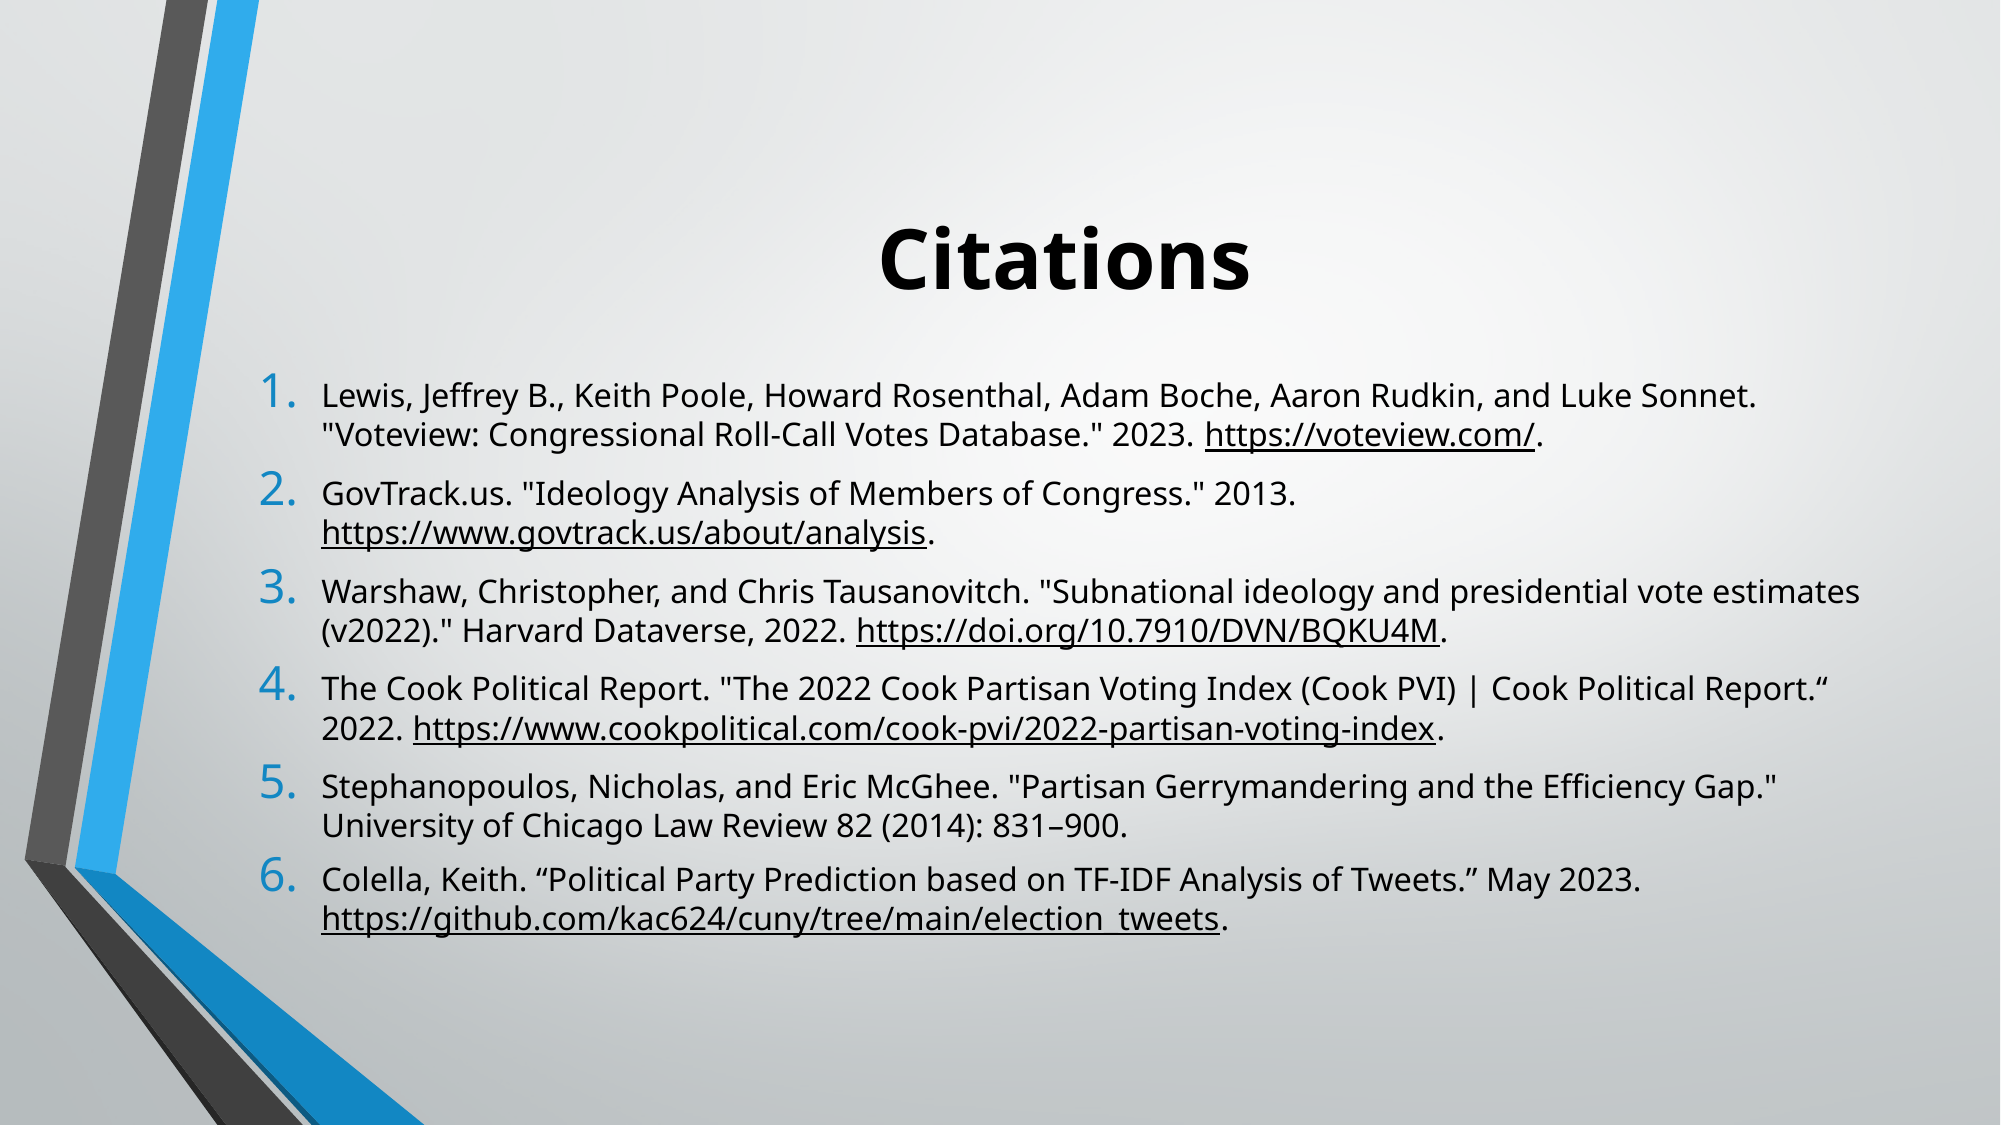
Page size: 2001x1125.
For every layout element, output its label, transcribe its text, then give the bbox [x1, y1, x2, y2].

list Lewis, Jeffrey B., Keith Poole, Howard Rosenthal, Adam Boche, Aaron Rudkin, and Luke Sonnet. "Voteview: Congressional Roll-Call Votes Database." 2023. https://voteview.com/. GovTrack.us. "Ideology Analysis of Members of Congress." 2013. https://www.govtrack.us/about/analysis. Warshaw, Christopher, and Chris Tausanovitch. "Subnational ideology and presidential vote estimates (v2022)." Harvard Dataverse, 2022. https://doi.org/10.7910/DVN/BQKU4M. The Cook Political Report. "The 2022 Cook Partisan Voting Index (Cook PVI) | Cook Political Report.“ 2022. https://www.cookpolitical.com/cook-pvi/2022-partisan-voting-index. Stephanopoulos, Nicholas, and Eric McGhee. "Partisan Gerrymandering and the Efficiency Gap." University of Chicago Law Review 82 (2014): 831–900. Colella, Keith. “Political Party Prediction based on TF-IDF Analysis of Tweets.” May 2023. https://github.com/kac624/cuny/tree/main/election_tweets. [243, 367, 1887, 950]
title Citations [243, 112, 1887, 367]
